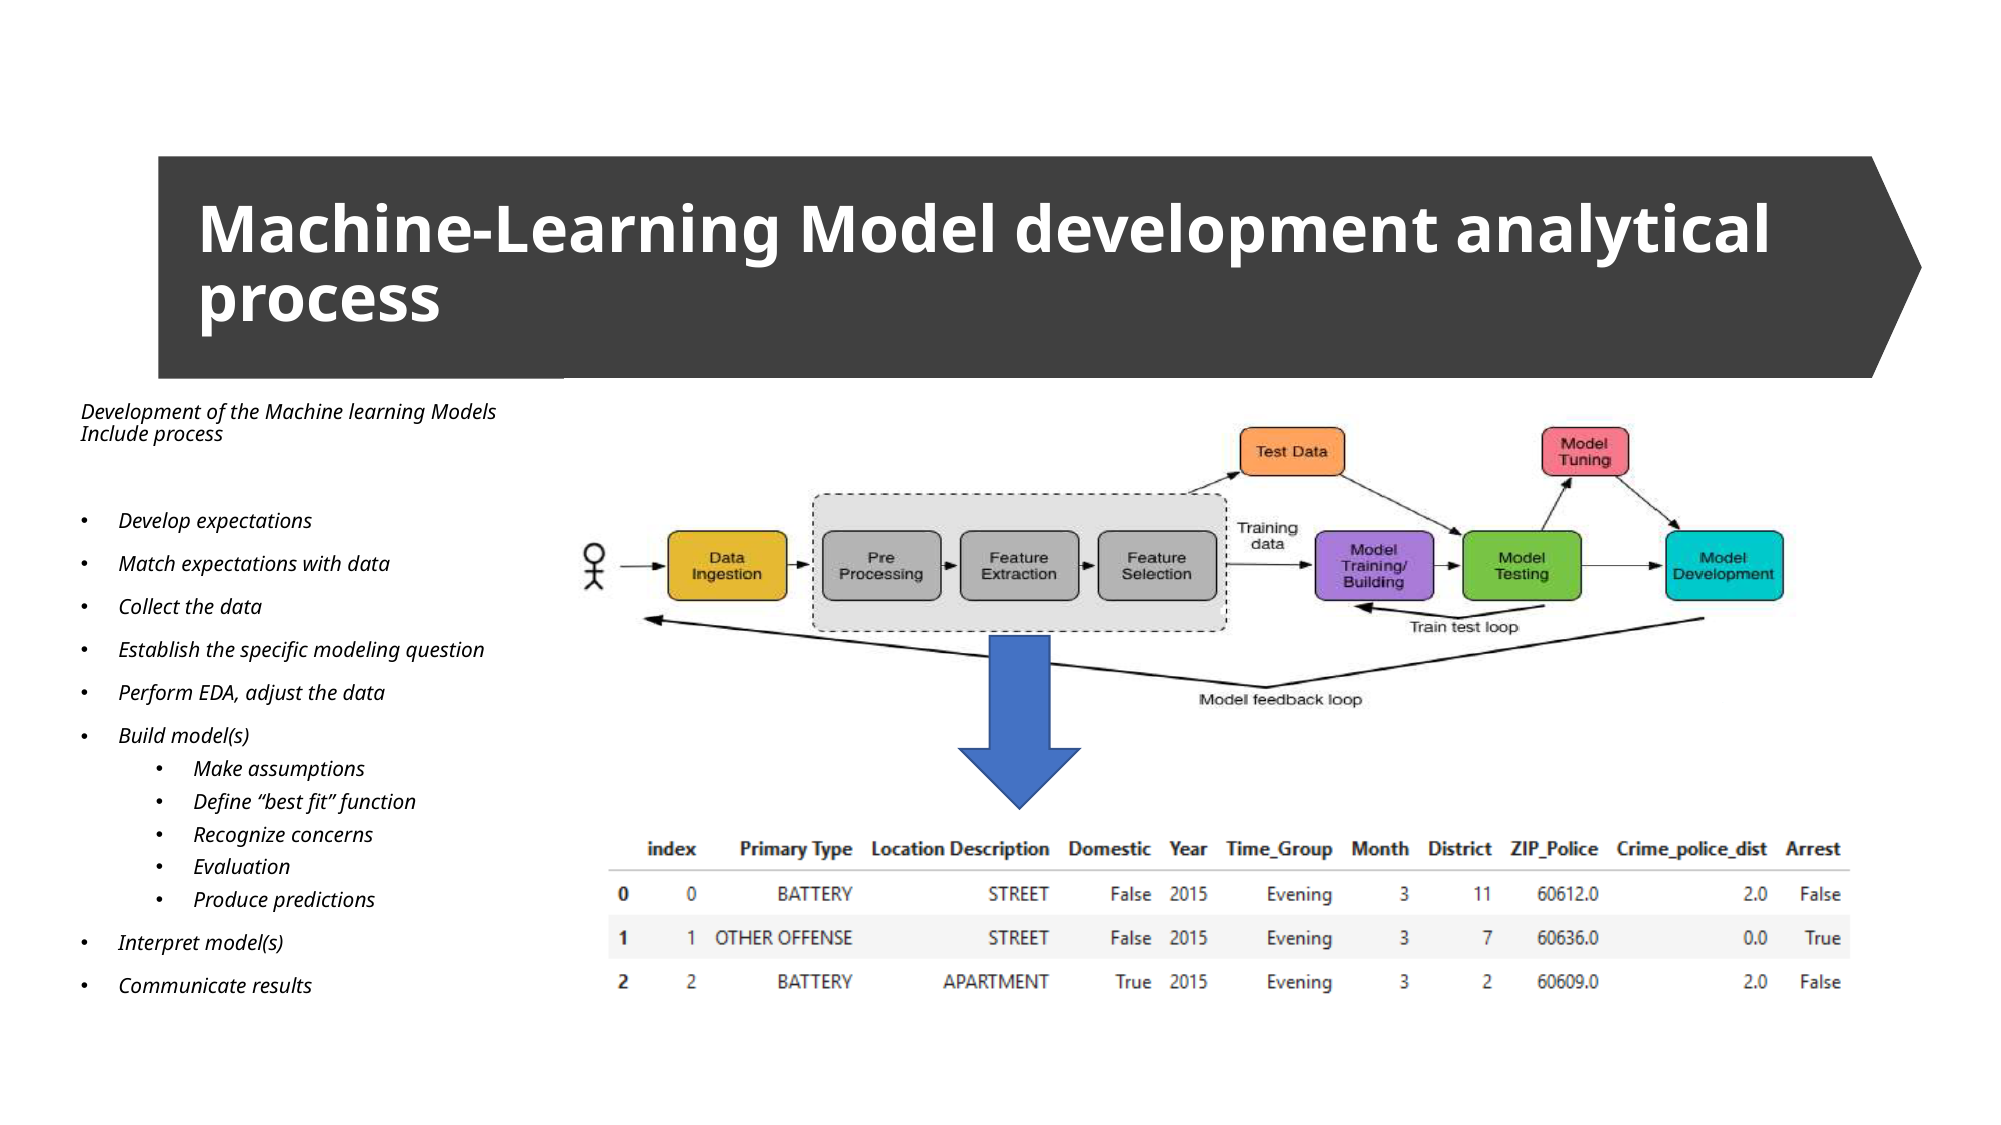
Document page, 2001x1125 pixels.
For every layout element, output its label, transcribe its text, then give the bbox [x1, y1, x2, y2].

list Development of the Machine learning Models Include process Develop expectations Match expectations with data Collect the data Establish the specific modeling question Perform EDA, adjust the data Build model(s) Make assumptions Define “best fit” function Recognize concerns Evaluation Produce predictions Interpret model(s) Communicate results [80, 401, 550, 1092]
text_box [157, 155, 1923, 380]
picture [601, 818, 1905, 1031]
picture [564, 378, 1884, 809]
title Machine-Learning Model development analytical process [197, 195, 1842, 337]
